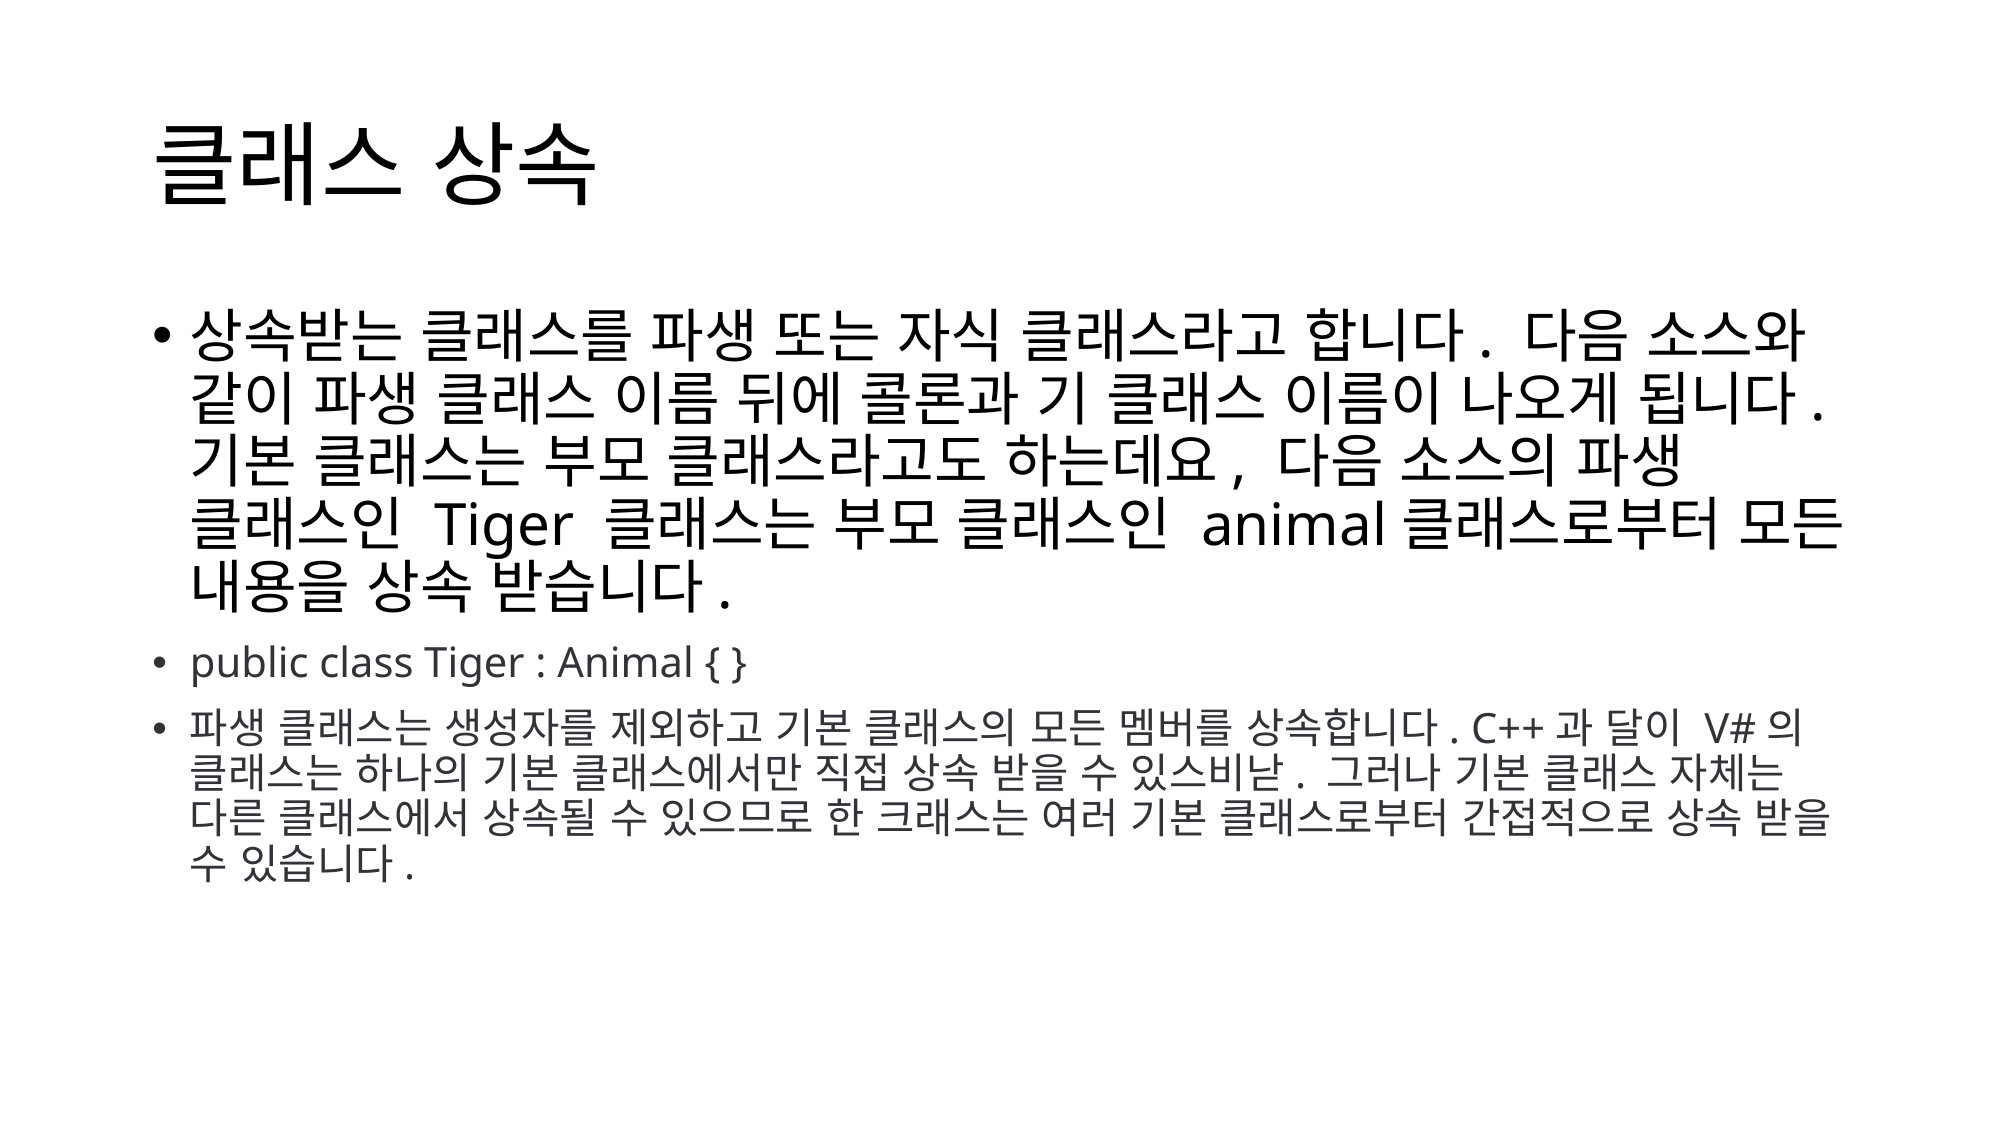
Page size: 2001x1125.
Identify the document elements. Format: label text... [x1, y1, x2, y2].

title 클래스 상속 [137, 59, 1863, 278]
list 상속받는 클래스를 파생 또는 자식 클래스라고 합니다. 다음 소스와 같이 파생 클래스 이름 뒤에 콜론과 기 클래스 이름이 나오게 됩니다. 기본 클래스는 부모 클래스라고도 하는데요, 다음 소스의 파생 클래스인 Tiger 클래스는 부모 클래스인 animal클래스로부터 모든 내용을 상속 받습니다. public class Tiger : Animal { } 파생 클래스는 생성자를 제외하고 기본 클래스의 모든 멤버를 상속합니다. C++과 달이 V#의 클래스는 하나의 기본 클래스에서만 직접 상속 받을 수 있스비낟. 그러나 기본 클래스 자체는 다른 클래스에서 상속될 수 있으므로 한 크래스는 여러 기본 클래스로부터 간접적으로 상속 받을 수 있습니다. [137, 299, 1863, 1014]
